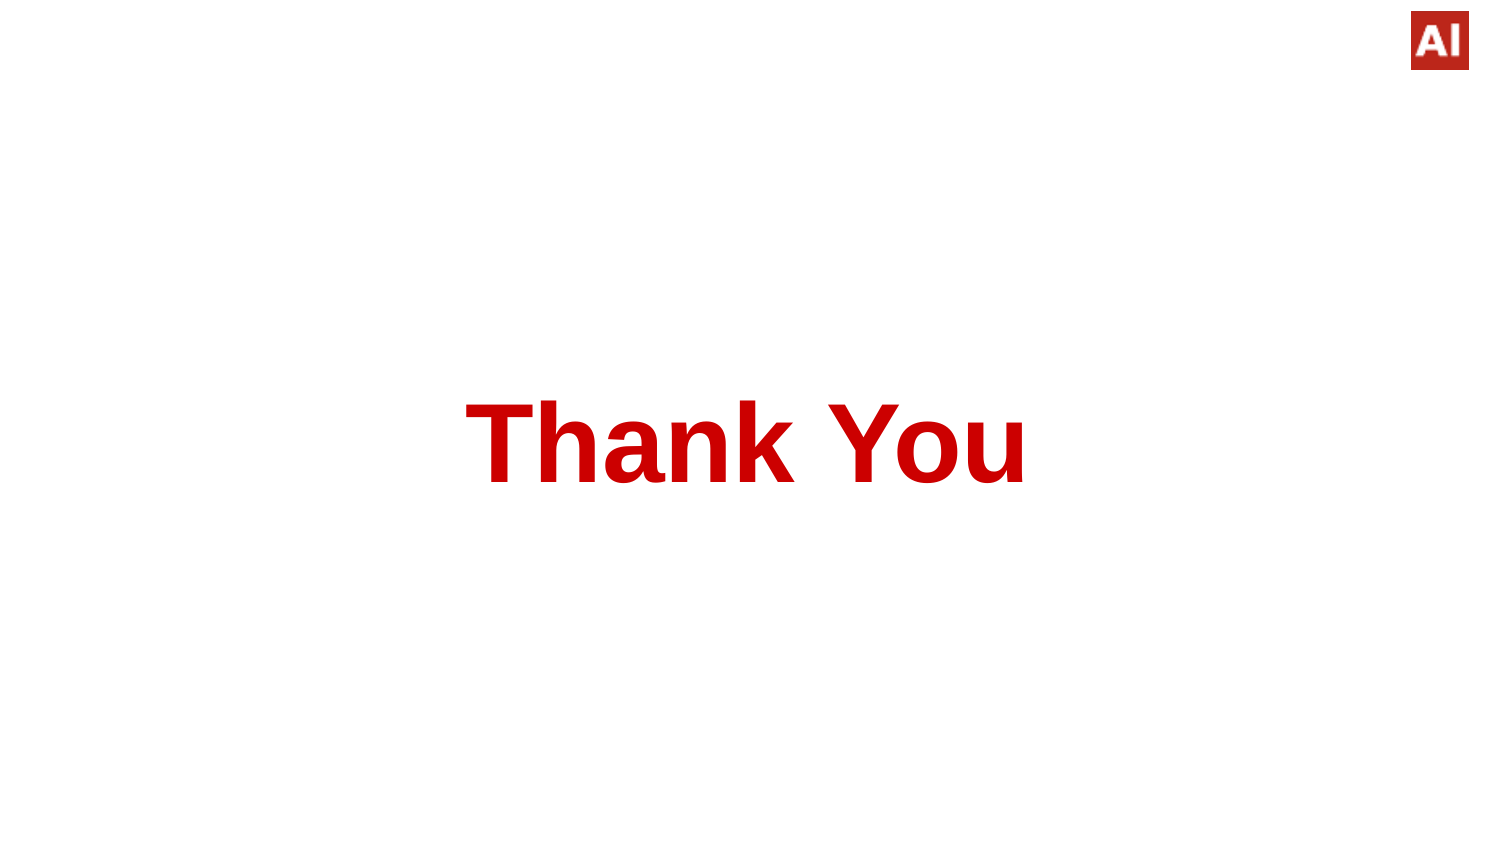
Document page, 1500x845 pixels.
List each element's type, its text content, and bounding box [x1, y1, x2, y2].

picture [1411, 11, 1469, 70]
title Thank You [459, 368, 1041, 512]
